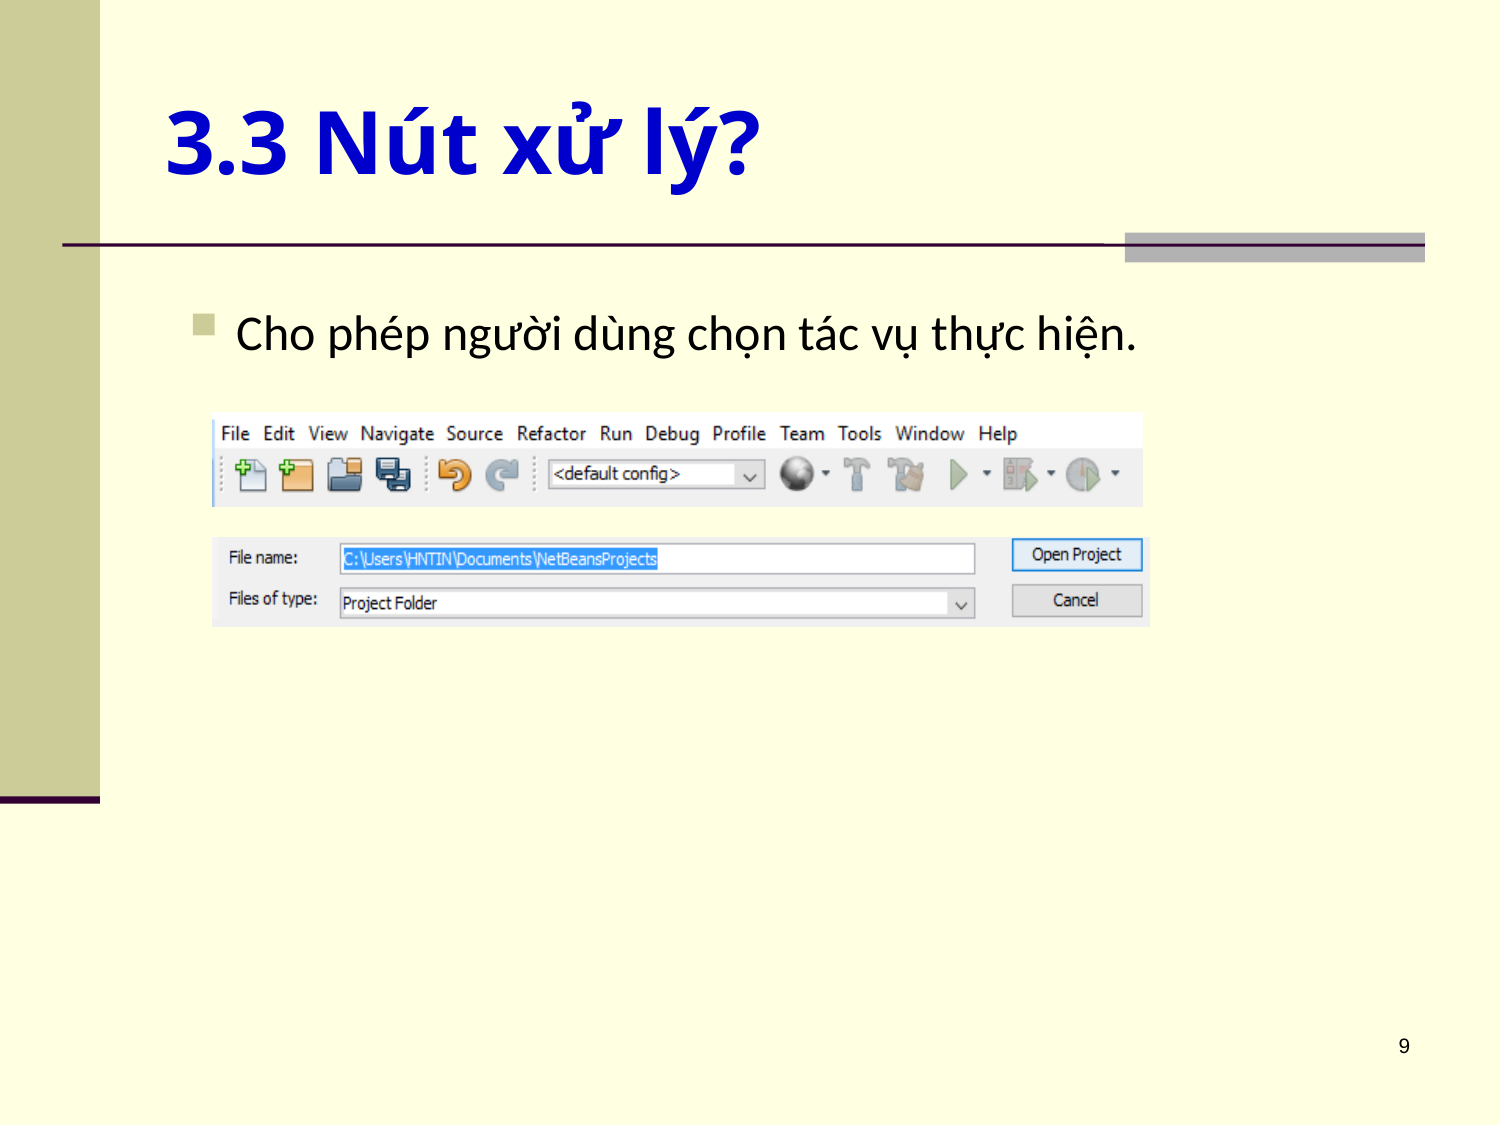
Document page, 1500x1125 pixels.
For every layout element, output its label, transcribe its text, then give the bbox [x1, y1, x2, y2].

picture [212, 412, 1143, 507]
title 3.3 Nút xử lý? [150, 45, 1425, 234]
slide_number 9 [1112, 1024, 1426, 1101]
list Cho phép người dùng chọn tác vụ thực hiện. [99, 262, 1388, 1006]
picture [212, 537, 1151, 627]
